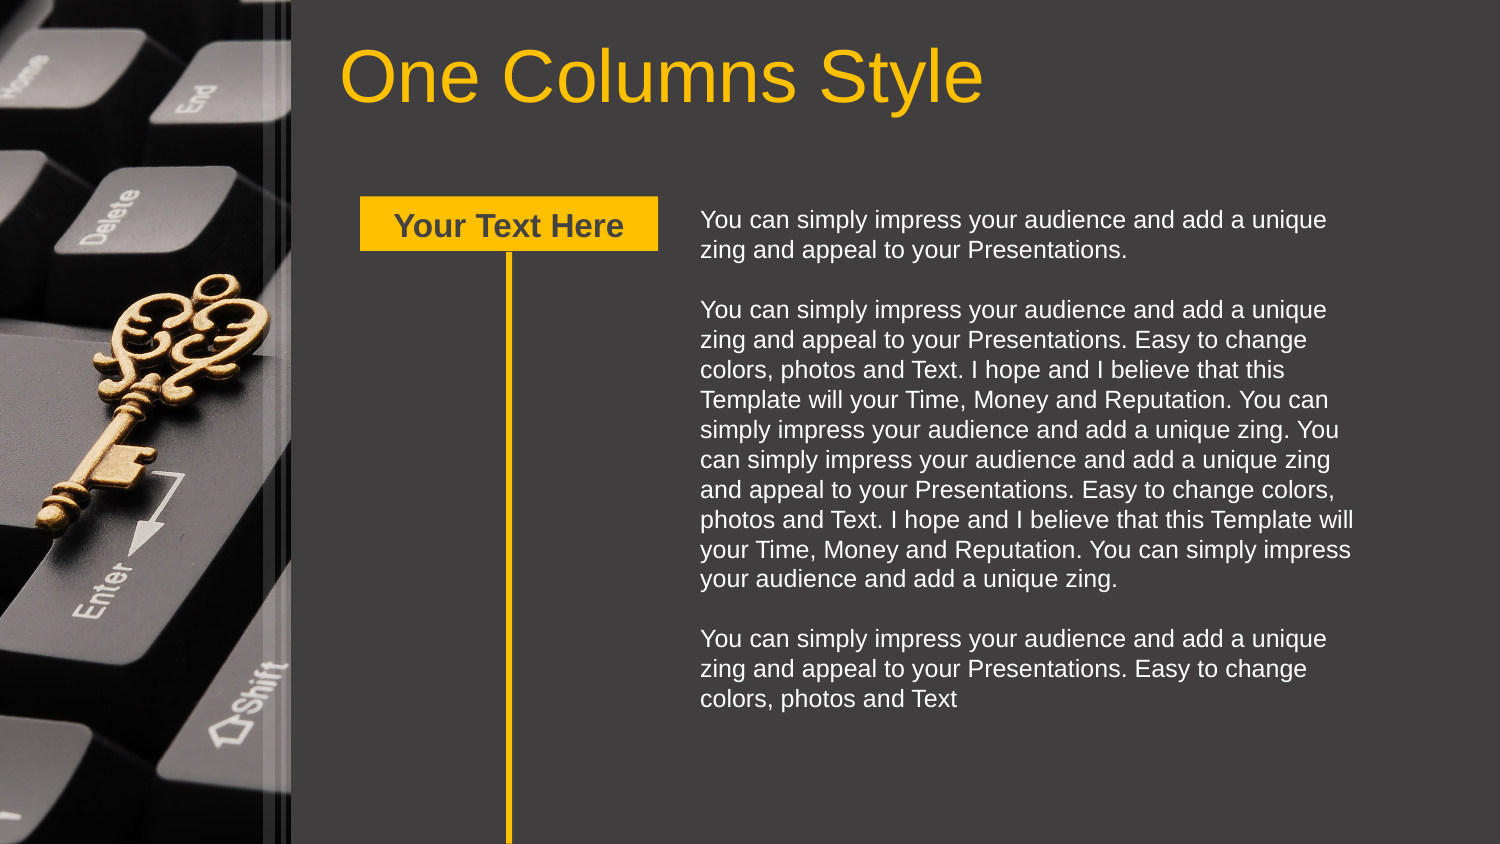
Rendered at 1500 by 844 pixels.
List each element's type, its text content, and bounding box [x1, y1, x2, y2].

list One Columns Style [324, 25, 1471, 120]
text_box [504, 250, 514, 844]
picture [0, 0, 1500, 844]
text_box Your Text Here [360, 196, 659, 251]
text_box You can simply impress your audience and add a unique zing and appeal to your Presentations. You can simply impress your audience and add a unique zing and appeal to your Presentations. Easy to change colors, photos and Text. I hope and I believe that this Template will your Time, Money and Reputation. You can simply impress your audience and add a unique zing. You can simply impress your audience and add a unique zing and appeal to your Presentations. Easy to change colors, photos and Text. I hope and I believe that this Template will your Time, Money and Reputation. You can simply impress your audience and add a unique zing. You can simply impress your audience and add a unique zing and appeal to your Presentations. Easy to change colors, photos and Text [685, 196, 1395, 721]
